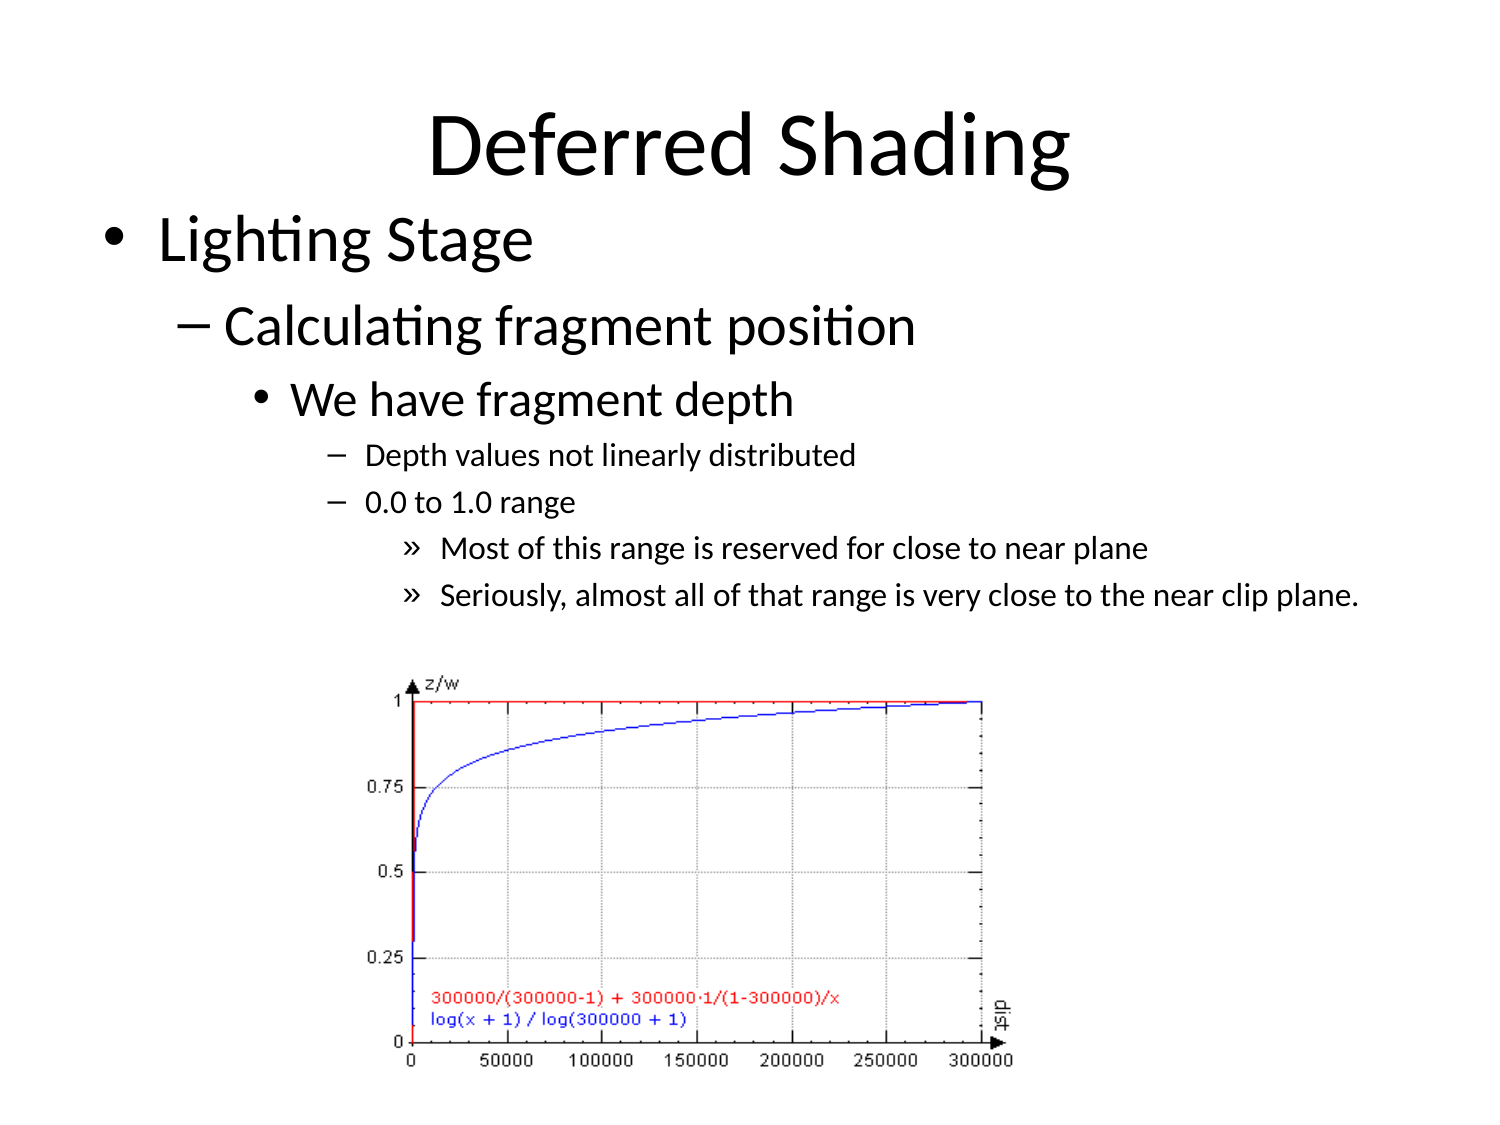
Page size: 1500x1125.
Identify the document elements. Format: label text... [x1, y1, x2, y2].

title Deferred Shading [75, 45, 1425, 233]
list Lighting Stage Calculating fragment position We have fragment depth Depth values not linearly distributed 0.0 to 1.0 range Most of this range is reserved for close to near plane Seriously, almost all of that range is very close to the near clip plane. [87, 187, 1438, 930]
picture [362, 674, 1015, 1071]
